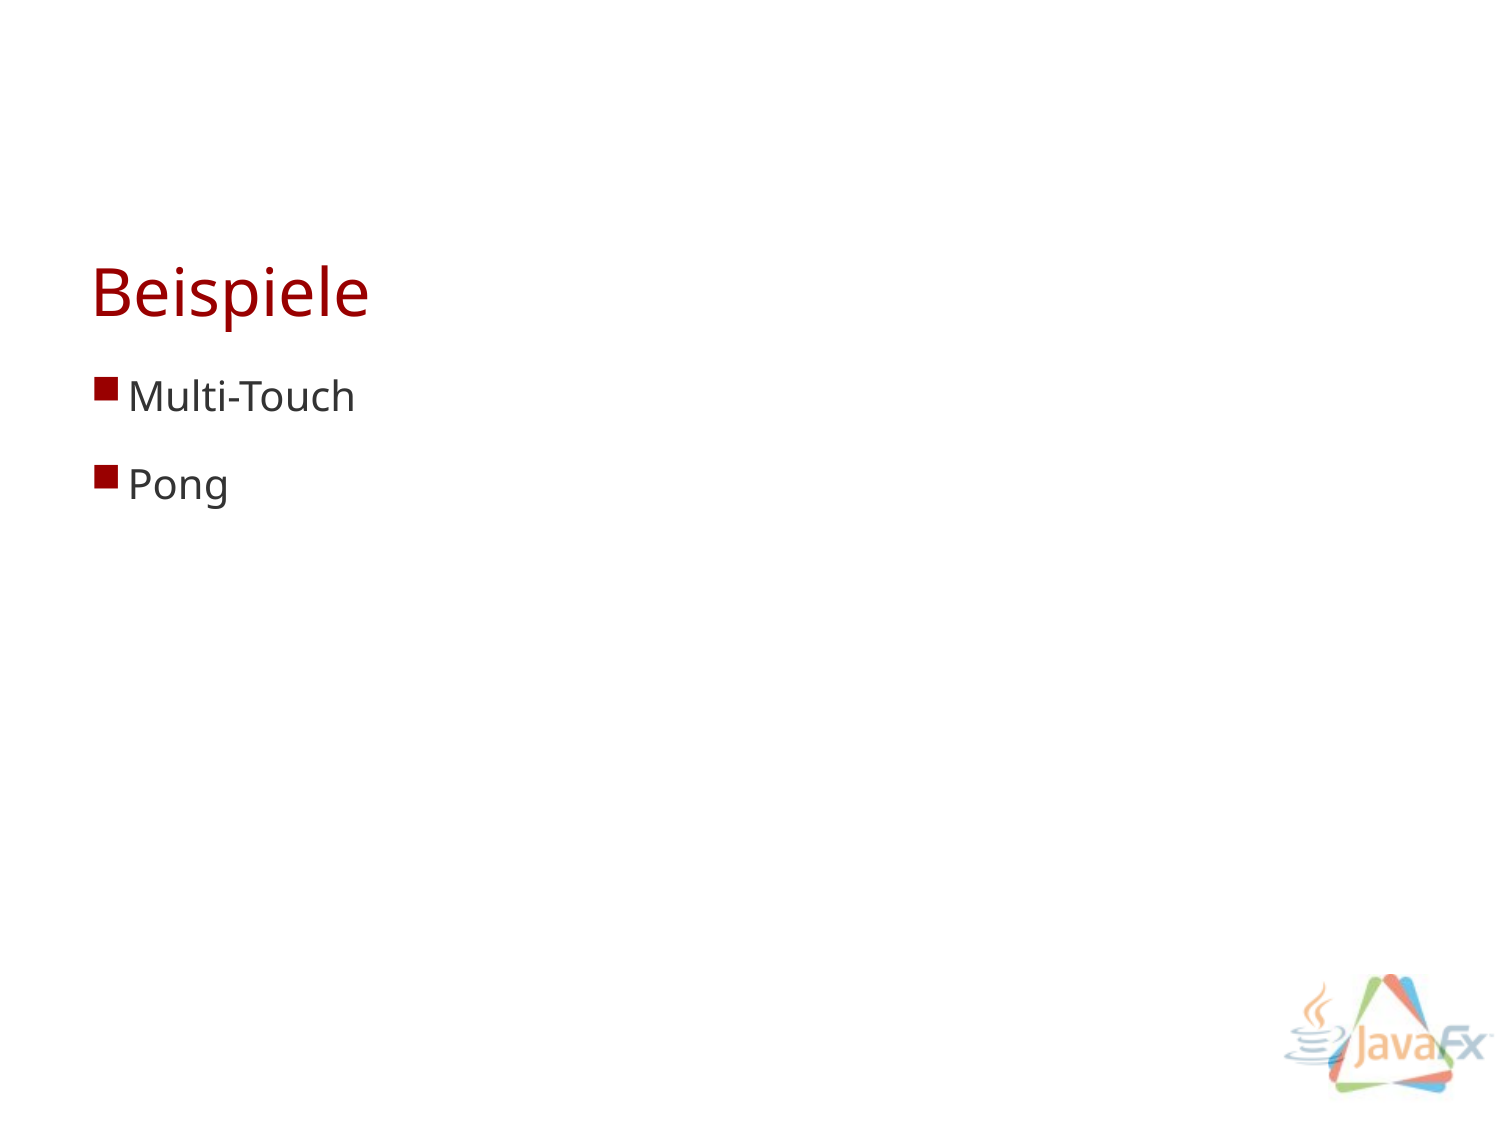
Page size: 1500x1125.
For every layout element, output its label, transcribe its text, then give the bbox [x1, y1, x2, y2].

picture [1328, 974, 1456, 1110]
list Multi-Touch Pong [75, 362, 1143, 1005]
title Beispiele [75, 246, 1143, 338]
